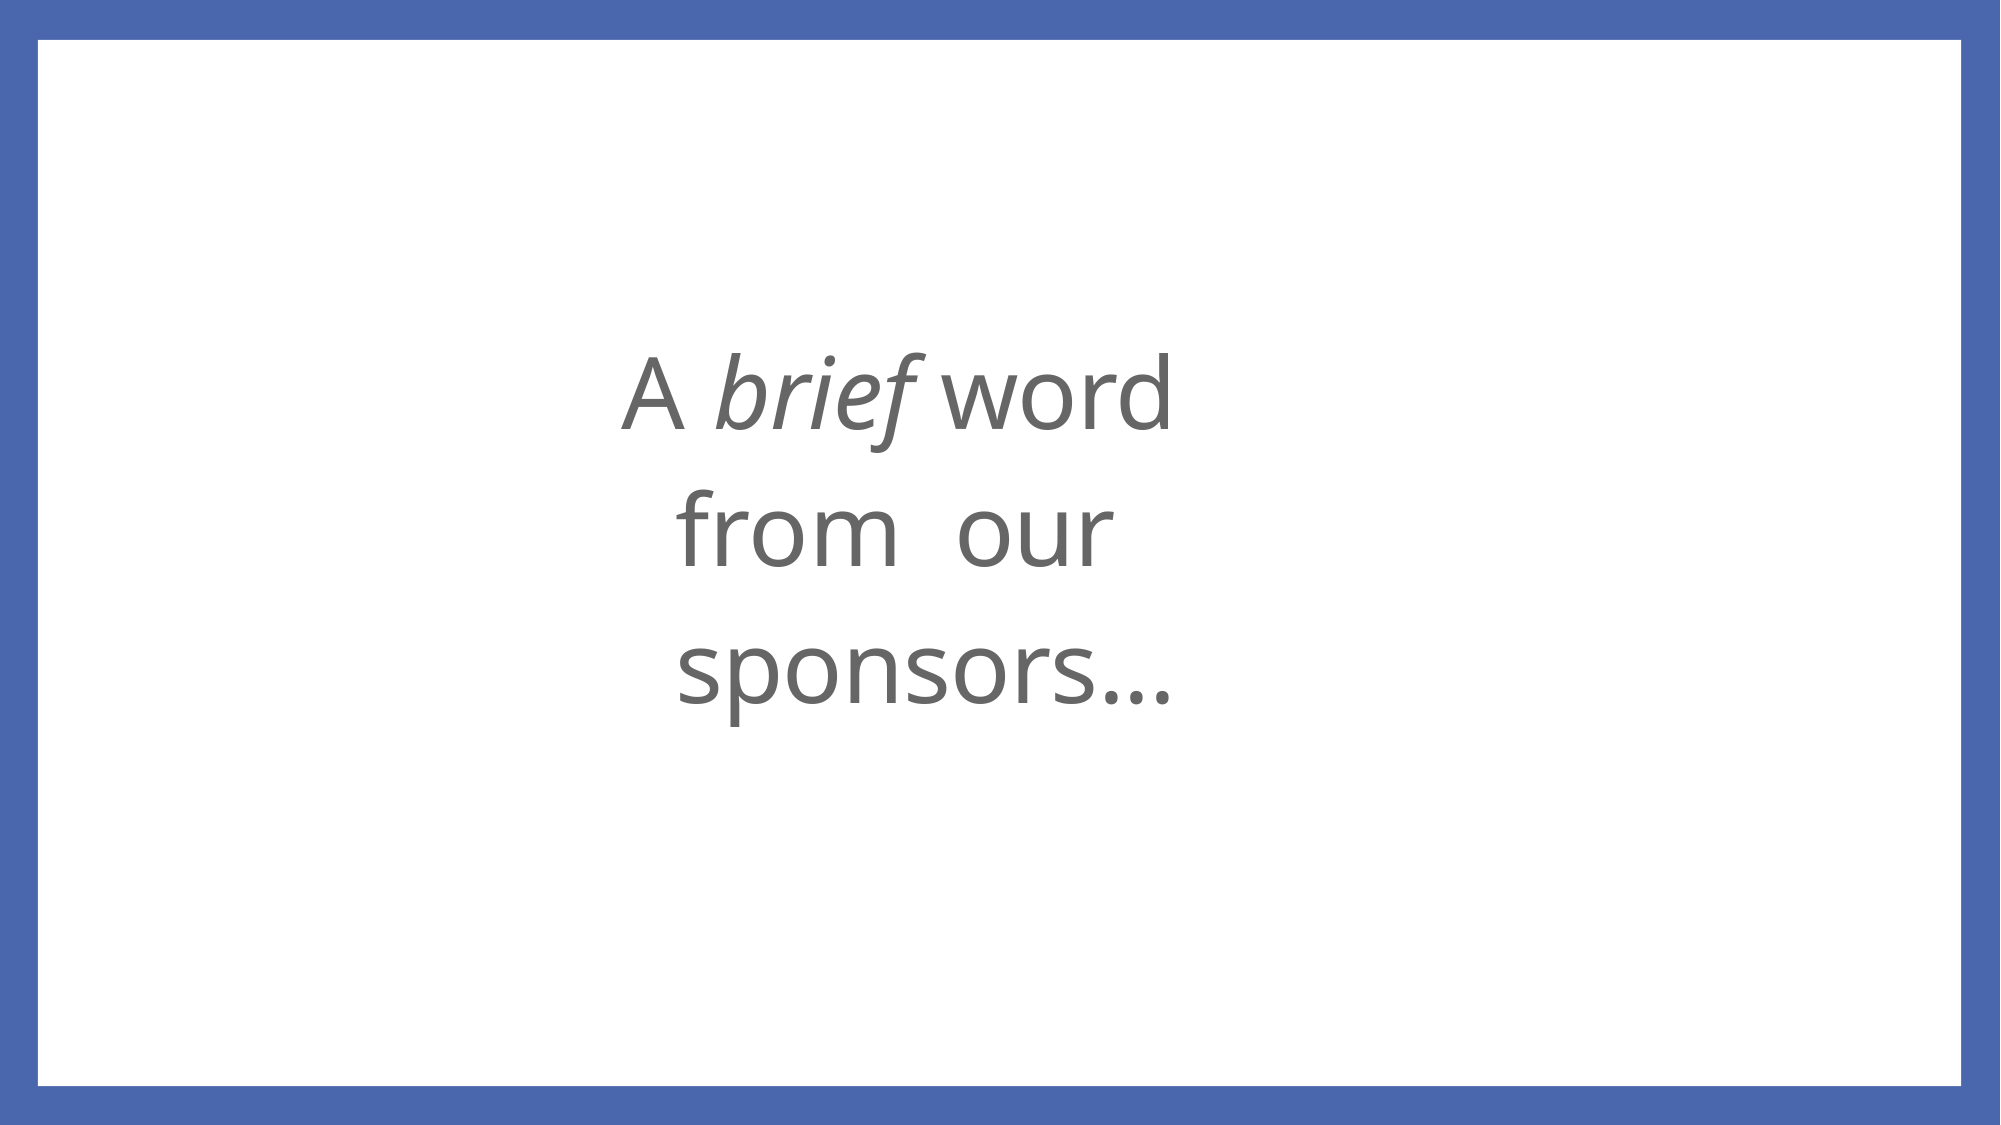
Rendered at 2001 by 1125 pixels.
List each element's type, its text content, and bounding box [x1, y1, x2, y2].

title A brief word from our sponsors... [618, 310, 1396, 724]
